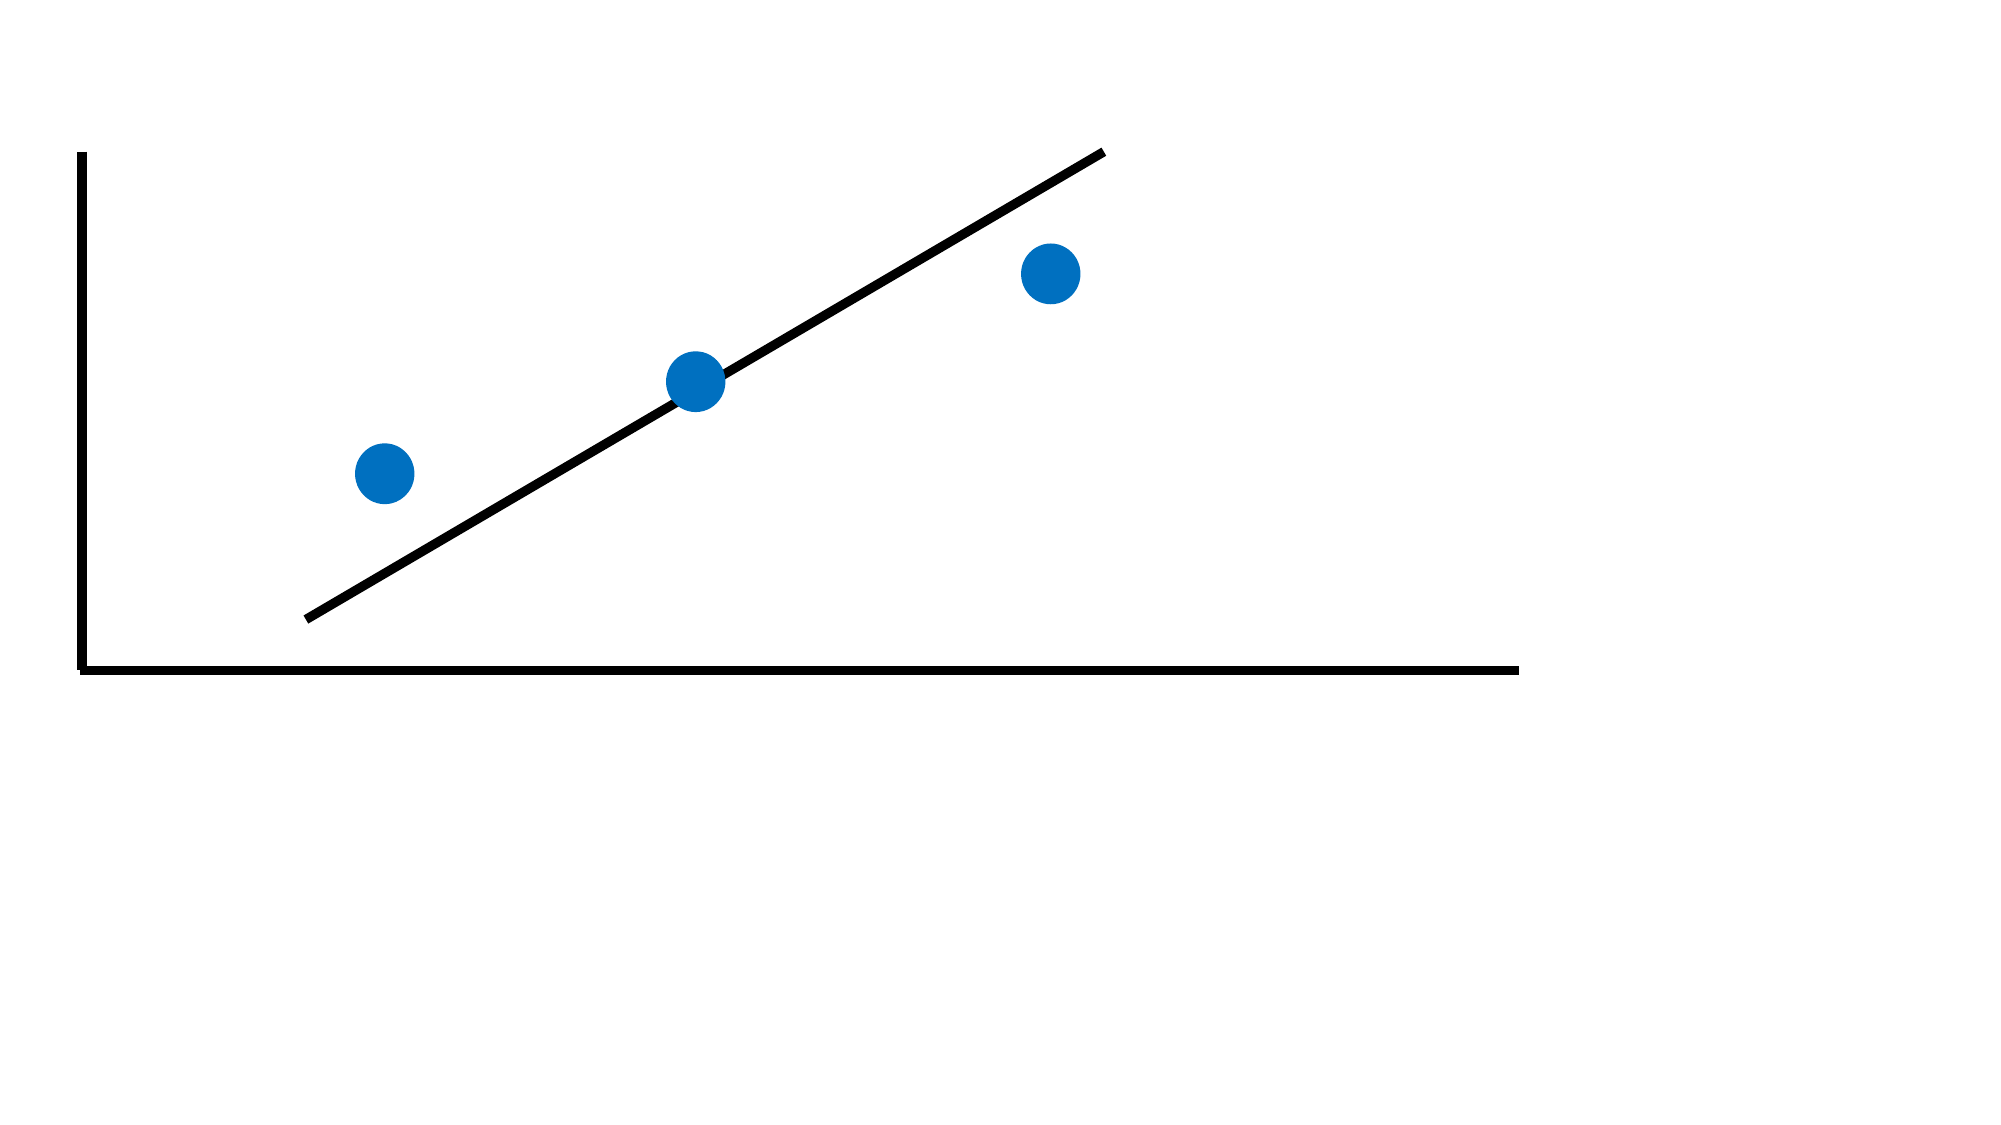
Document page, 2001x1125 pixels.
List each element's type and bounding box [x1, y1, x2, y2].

text_box [79, 151, 1519, 671]
